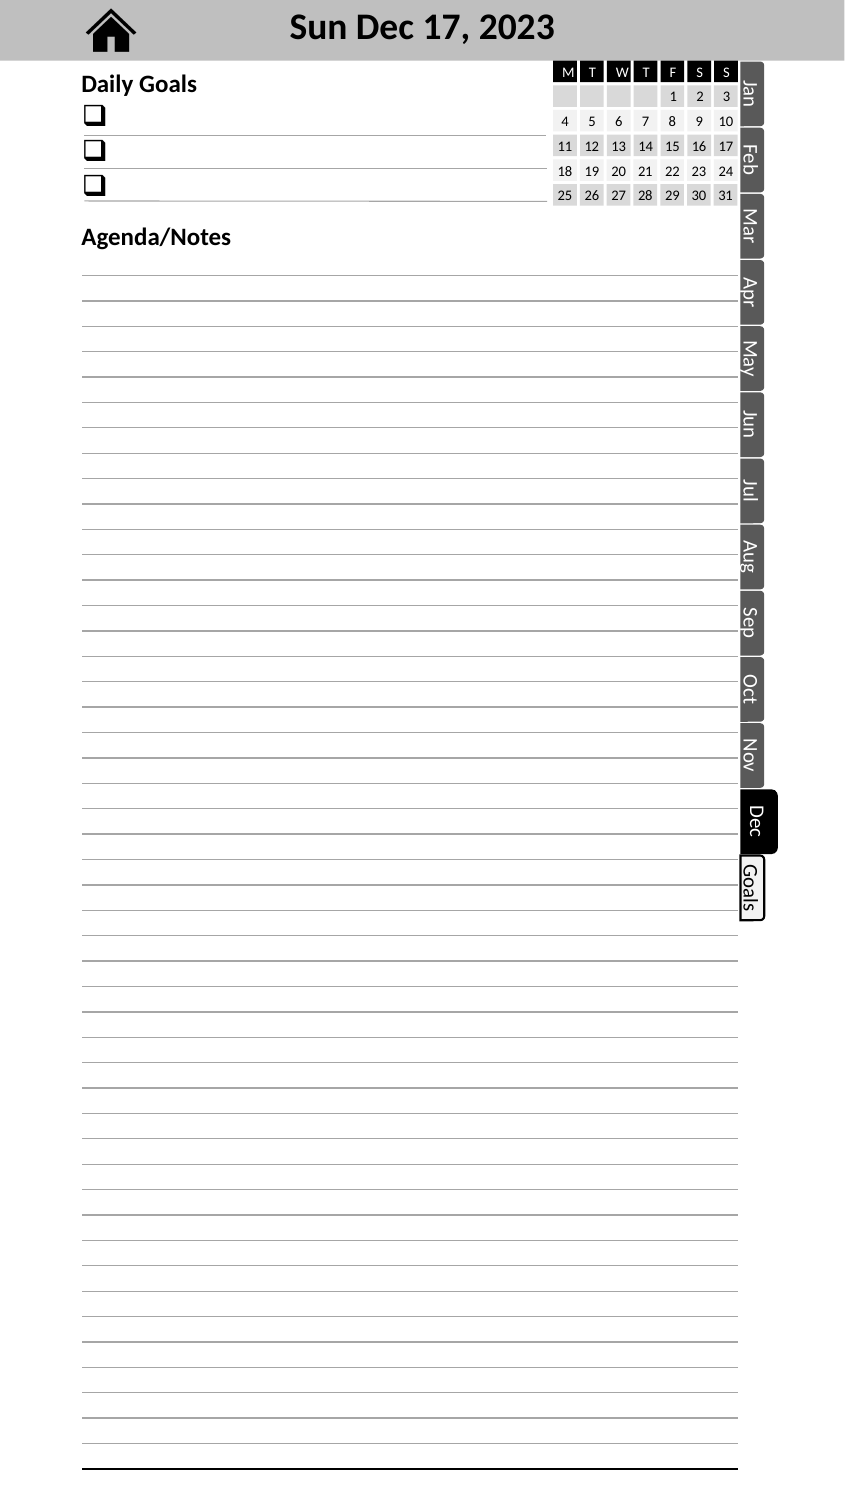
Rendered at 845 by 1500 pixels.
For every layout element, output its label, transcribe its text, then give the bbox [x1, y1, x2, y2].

list Sun Dec 17, 2023 [190, 0, 655, 61]
picture [82, 1, 140, 59]
